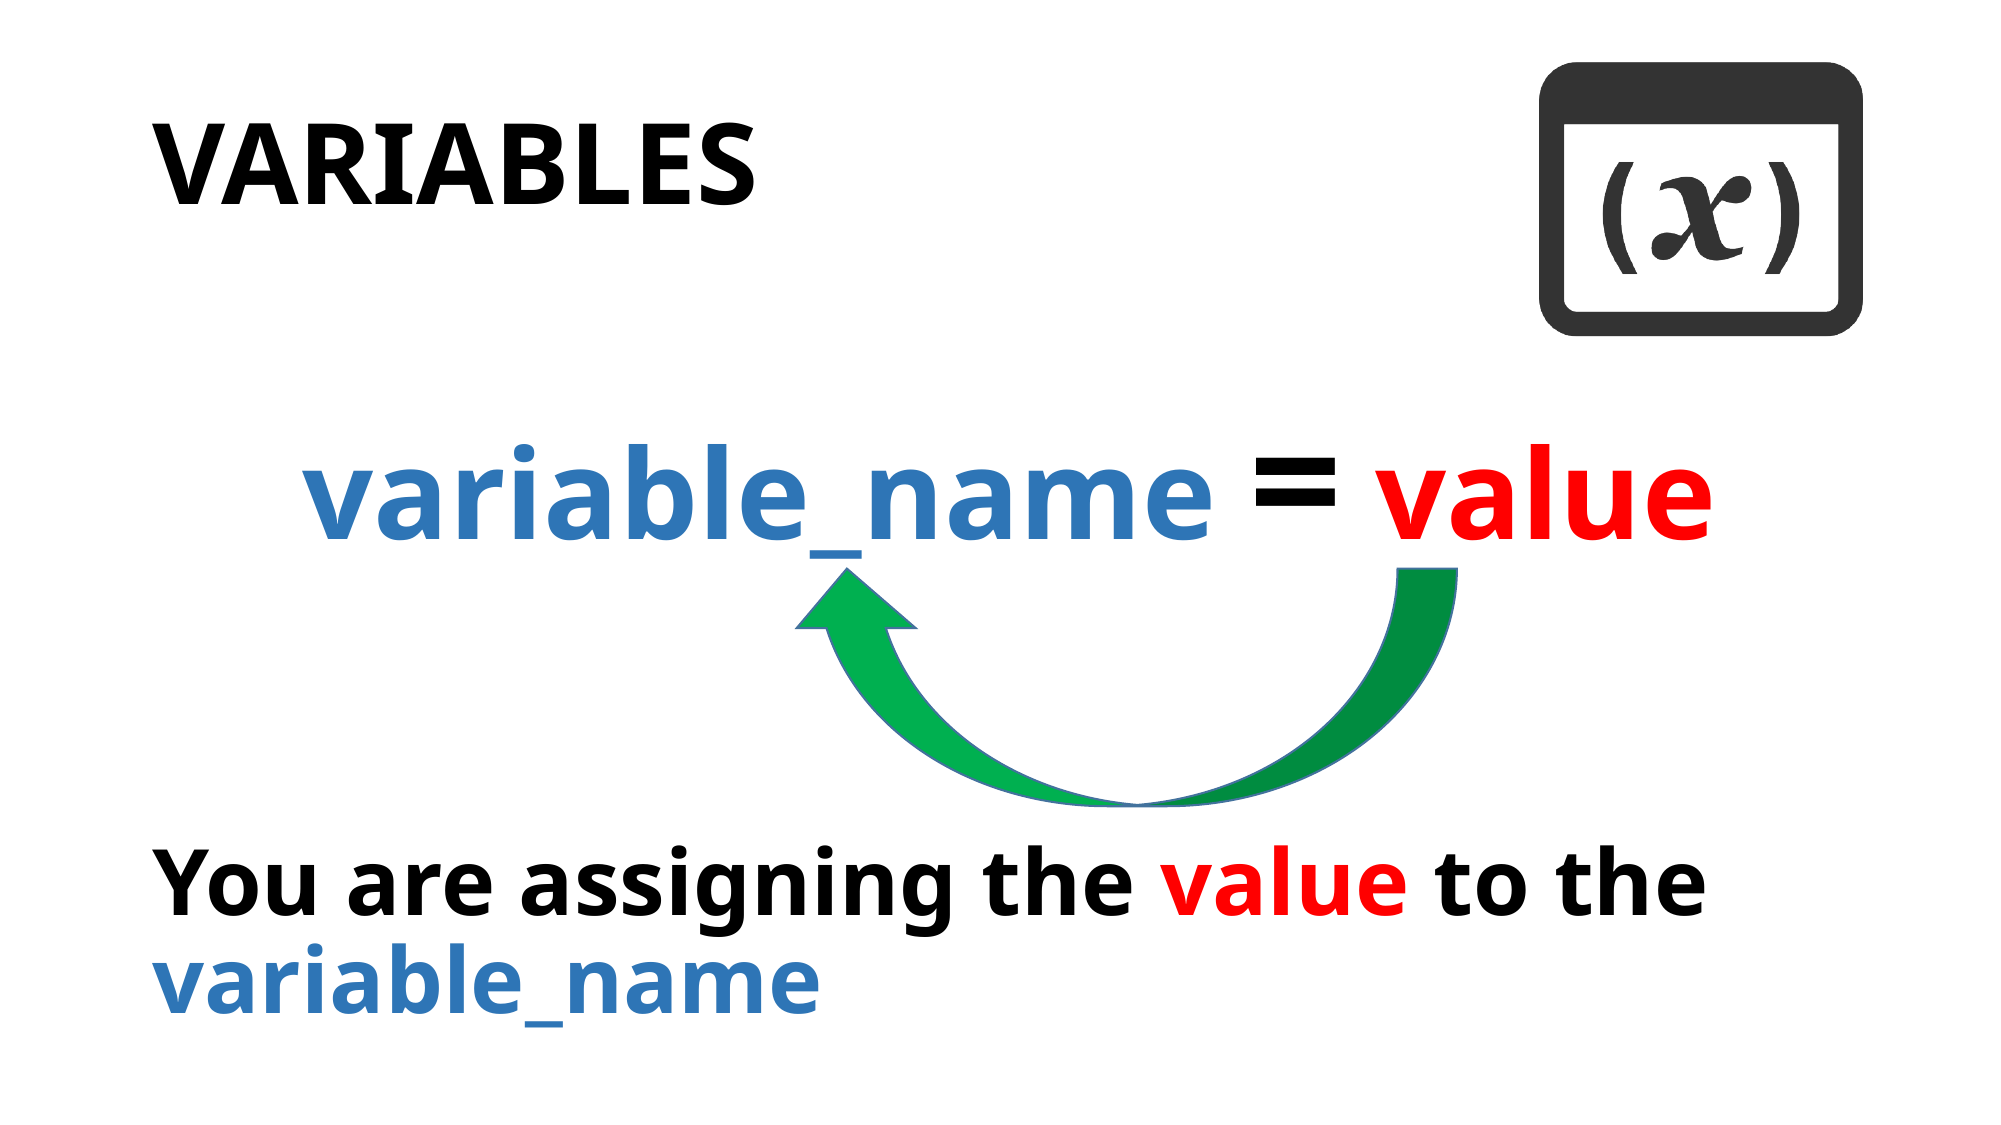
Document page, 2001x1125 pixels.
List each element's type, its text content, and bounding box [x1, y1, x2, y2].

title VARIABLES [137, 59, 1539, 278]
list variable_name = value You are assigning the value to the variable_name [137, 392, 1863, 1106]
picture [1539, 37, 1863, 361]
text_box [794, 567, 1458, 808]
